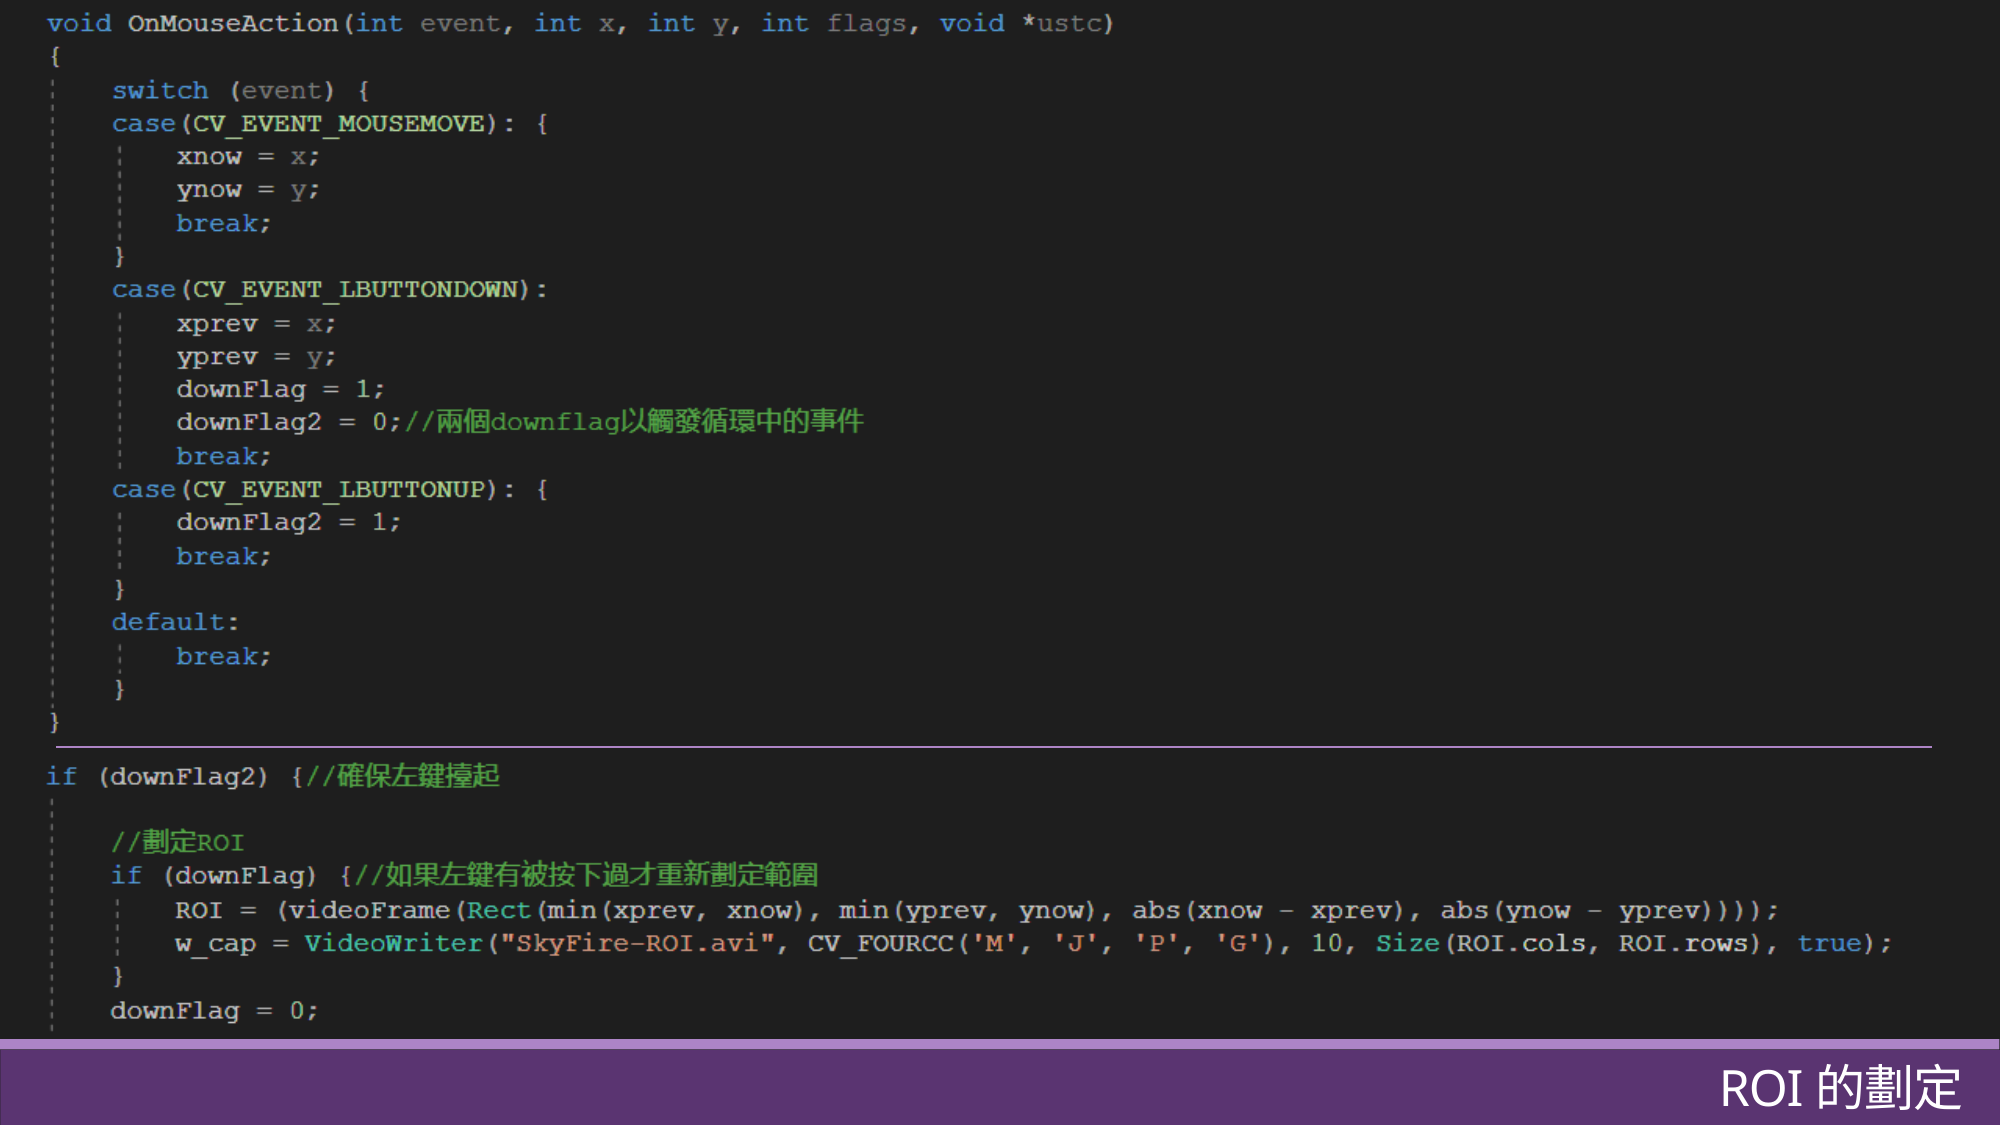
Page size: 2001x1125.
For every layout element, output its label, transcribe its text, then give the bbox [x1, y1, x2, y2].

picture [35, 755, 1945, 1033]
picture [44, 7, 1133, 750]
title ROI的劃定 [19, 1051, 1979, 1125]
